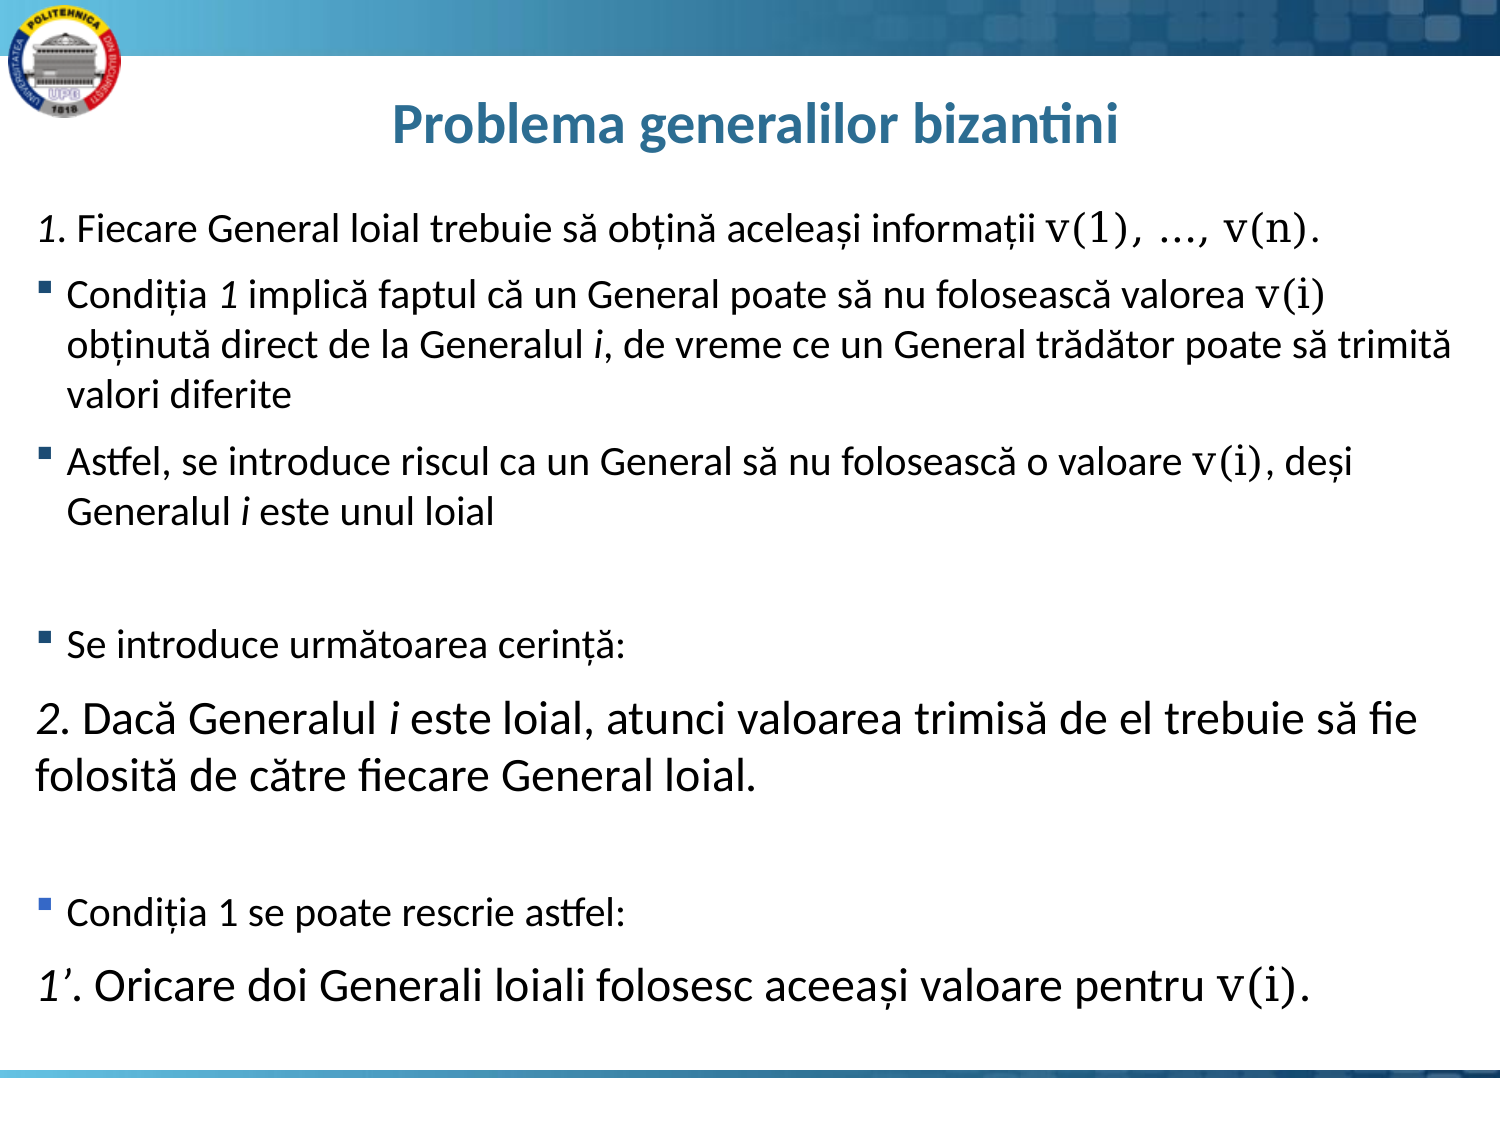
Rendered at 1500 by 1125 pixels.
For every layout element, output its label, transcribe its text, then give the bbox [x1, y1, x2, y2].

list 1. Fiecare General loial trebuie să obțină aceleași informații v(1), ..., v(n). Condiția 1 implică faptul că un General poate să nu folosească valorea v(i) obținută direct de la Generalul i, de vreme ce un General trădător poate să trimită valori diferite Astfel, se introduce riscul ca un General să nu folosească o valoare v(i), deși Generalul i este unul loial Se introduce următoarea cerință: 2. Dacă Generalul i este loial, atunci valoarea trimisă de el trebuie să fie folosită de către fiecare General loial. Condiția 1 se poate rescrie astfel: 1’. Oricare doi Generali loiali folosesc aceeași valoare pentru v(i). [35, 192, 1465, 1061]
title Problema generalilor bizantini [24, 83, 1488, 188]
picture [0, 1070, 1500, 1078]
picture [0, 0, 1500, 118]
